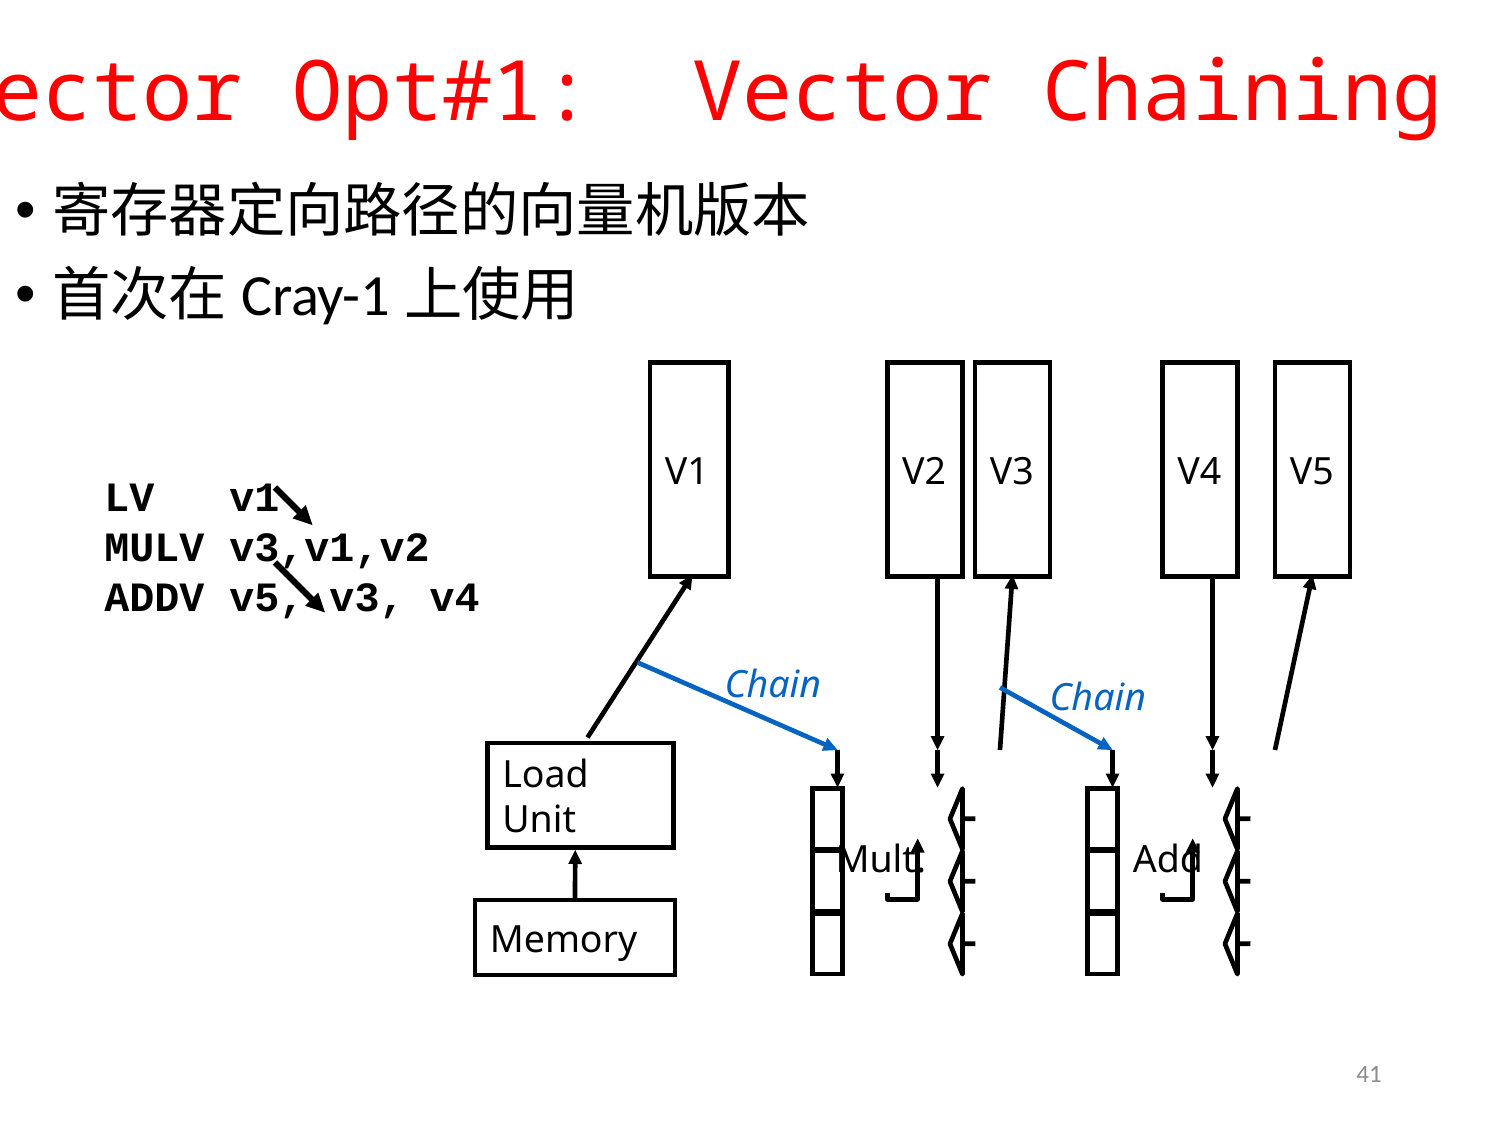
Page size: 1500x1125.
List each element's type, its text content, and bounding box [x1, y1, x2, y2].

title Vector Opt#1: Vector Chaining [846, 59, 1500, 127]
list 寄存器定向路径的向量机版本 首次在Cray-1上使用 [0, 0, 846, 581]
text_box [637, 362, 999, 975]
text_box [274, 562, 325, 613]
slide_number 41 [1059, 1042, 1397, 1103]
text_box [274, 487, 313, 526]
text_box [474, 362, 637, 975]
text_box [999, 362, 1350, 975]
text_box LV v1 MULV v3,v1,v2 ADDV v5, v3, v4 [89, 462, 474, 628]
